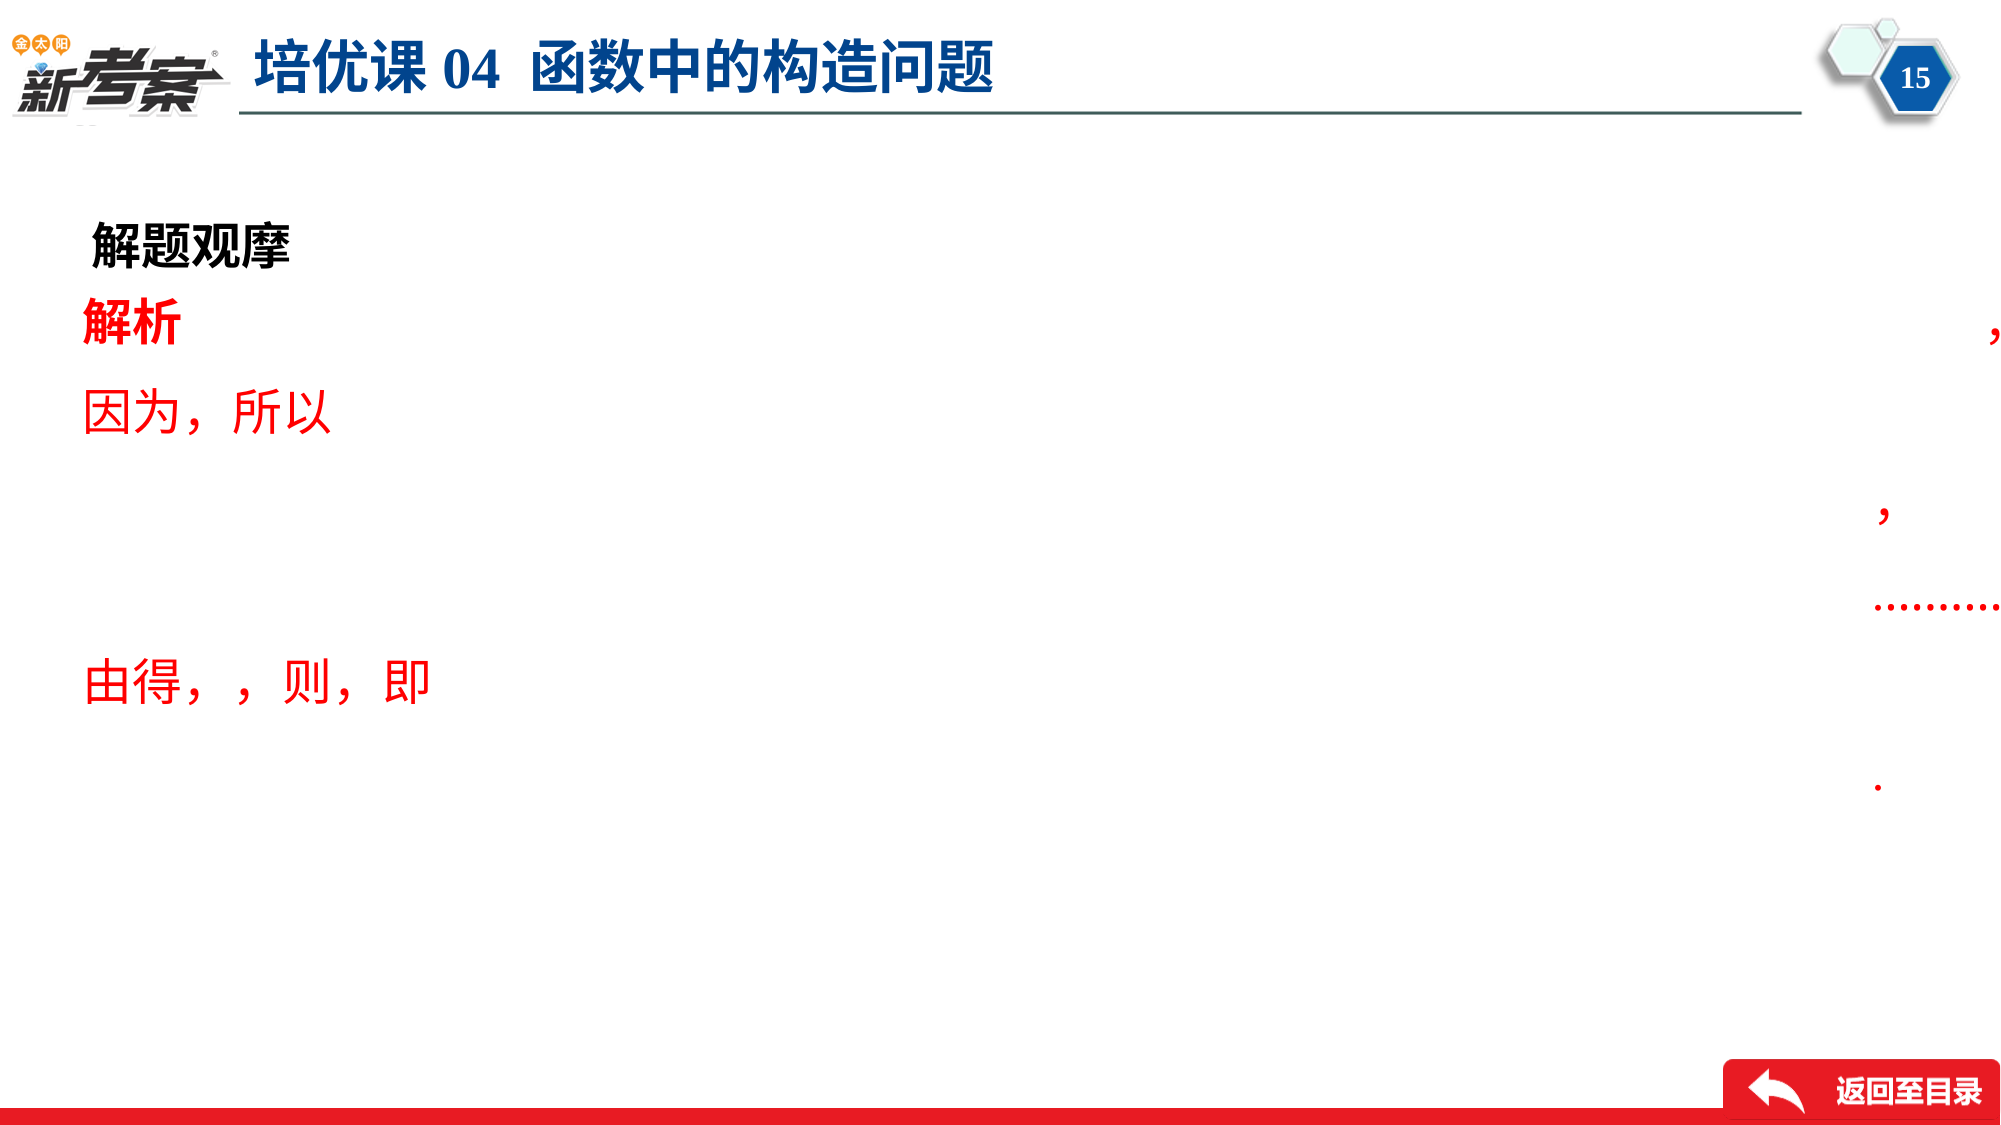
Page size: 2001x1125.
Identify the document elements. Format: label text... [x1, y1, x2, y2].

text_box 解题观摩 [77, 177, 1115, 283]
picture [0, 0, 2001, 1125]
